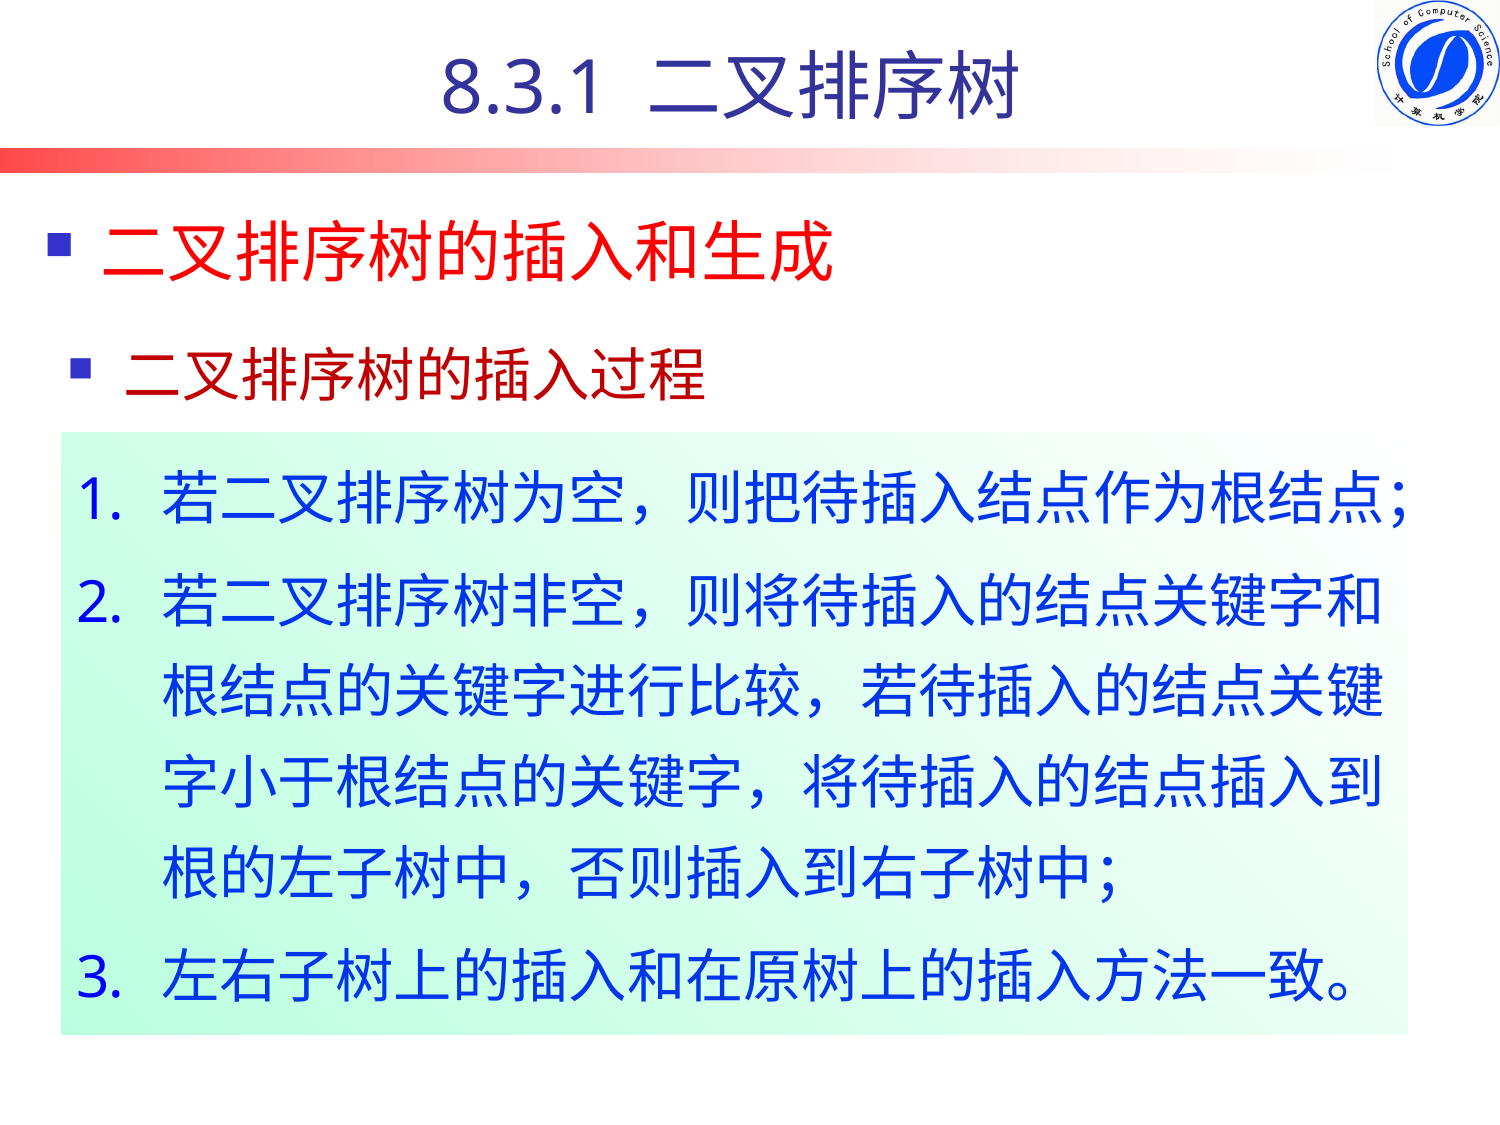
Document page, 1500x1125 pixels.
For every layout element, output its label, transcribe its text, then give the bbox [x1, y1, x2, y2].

list 若二叉排序树为空，则把待插入结点作为根结点； 若二叉排序树非空，则将待插入的结点关键字和根结点的关键字进行比较，若待插入的结点关键字小于根结点的关键字，将待插入的结点插入到根的左子树中，否则插入到右子树中； 左右子树上的插入和在原树上的插入方法一致。 [61, 432, 1409, 1035]
picture [1375, 0, 1500, 126]
title 二叉排序树的插入和生成 [29, 190, 1308, 298]
text_box 8.3.1 二叉排序树 [91, 29, 1371, 136]
text_box 二叉排序树的插入过程 [52, 320, 735, 410]
